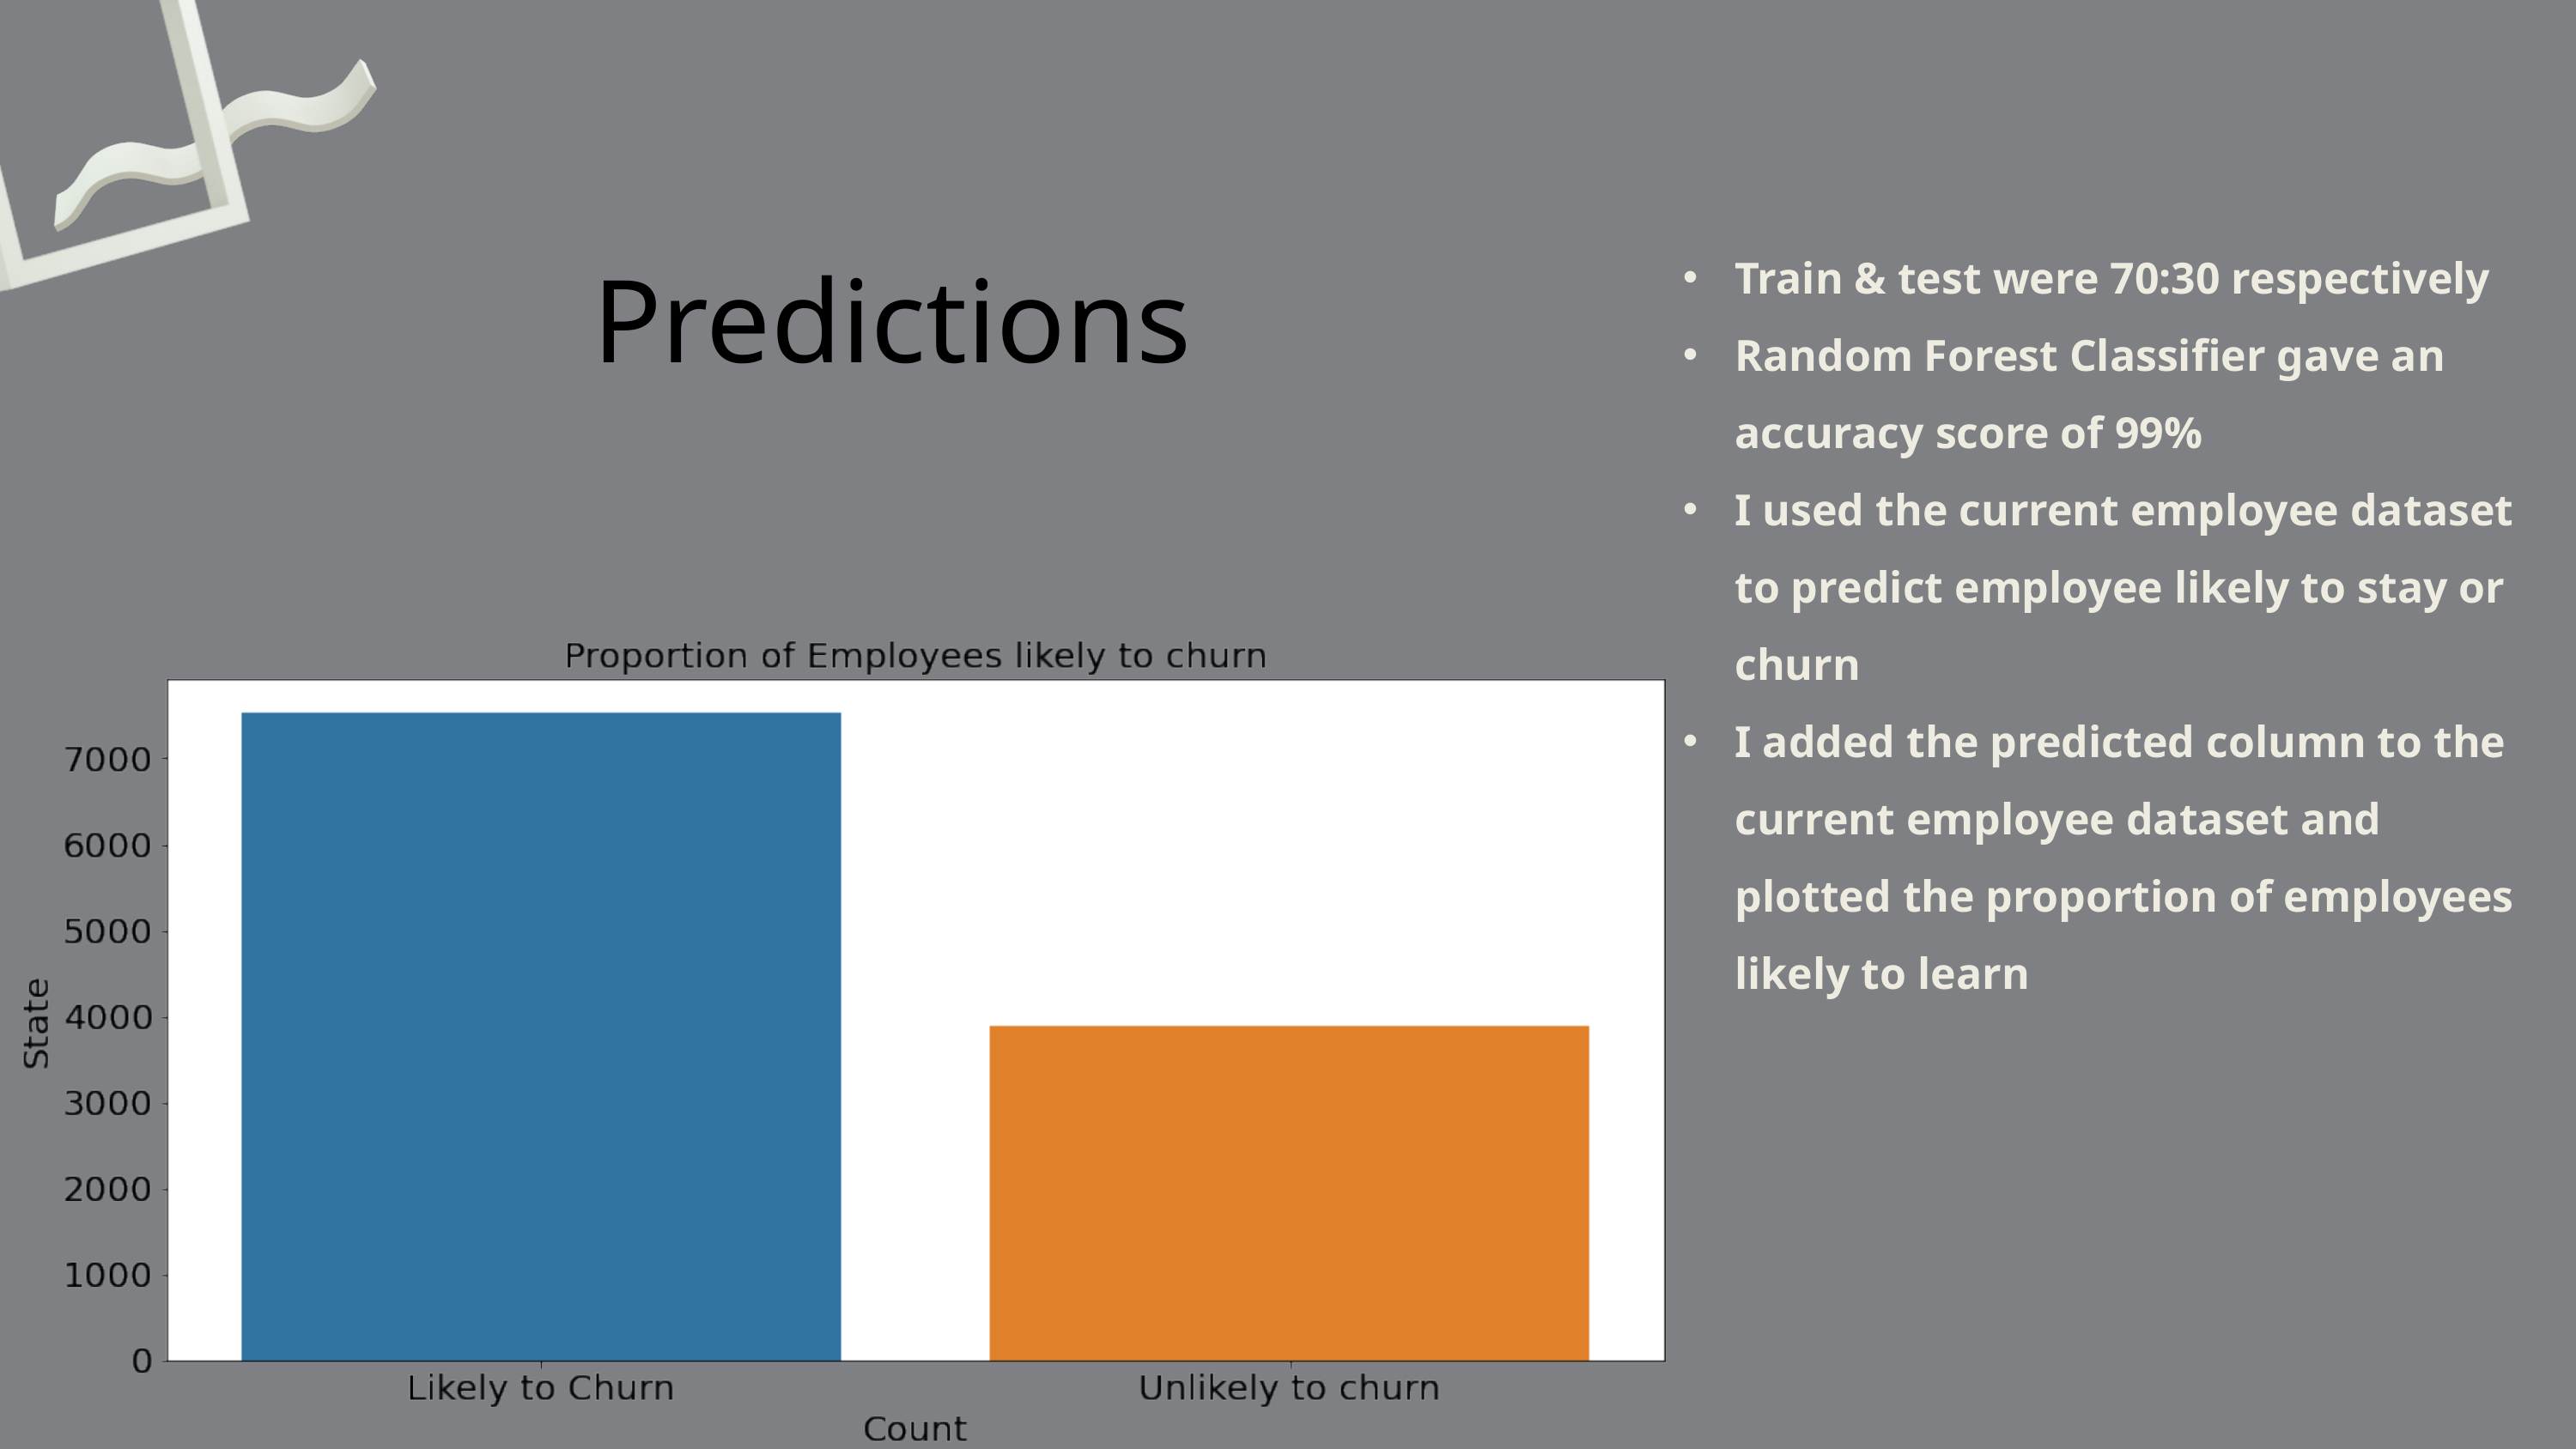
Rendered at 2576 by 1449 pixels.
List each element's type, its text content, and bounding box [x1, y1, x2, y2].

text_box Predictions [276, 225, 1507, 385]
text_box Train & test were 70:30 respectively Random Forest Classifier gave an accuracy score of 99% I used the current employee dataset to predict employee likely to stay or churn I added the predicted column to the current employee dataset and plotted the proportion of employees likely to learn [1631, 225, 2523, 1153]
picture [0, 571, 1859, 1449]
picture [0, 0, 379, 294]
